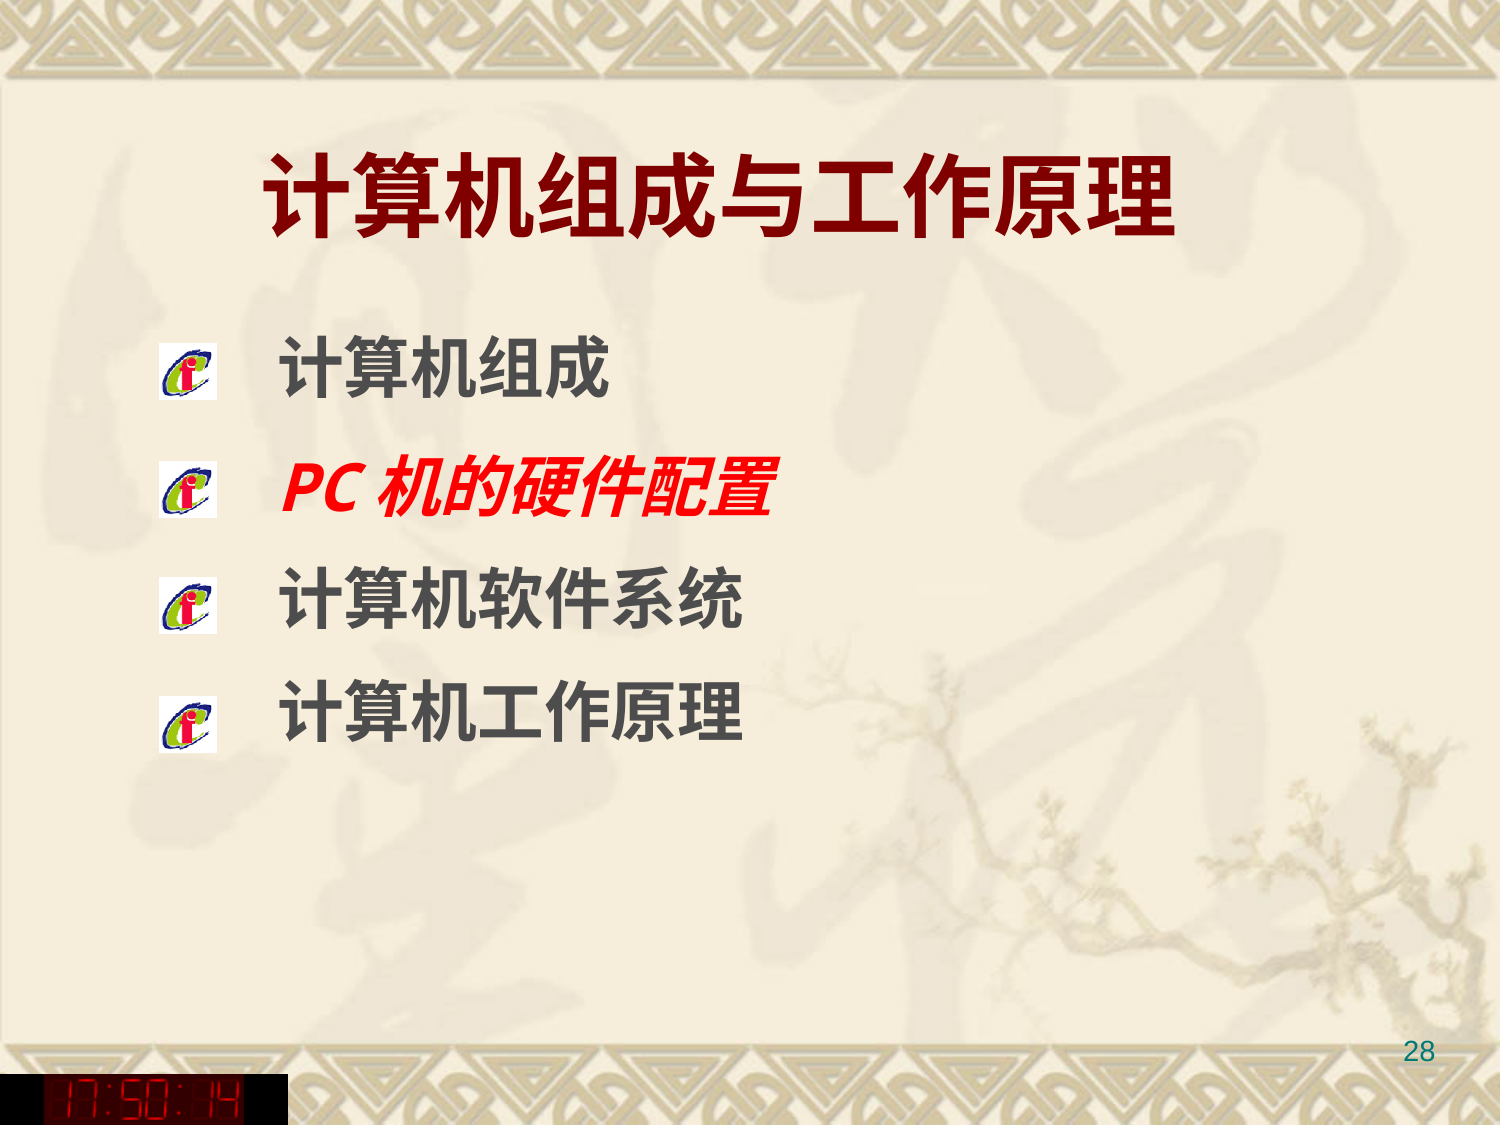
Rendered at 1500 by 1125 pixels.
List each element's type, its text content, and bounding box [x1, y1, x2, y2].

slide_number 28 [1074, 1024, 1451, 1103]
text_box 计算机软件系统 [262, 549, 950, 645]
text_box 计算机组成 [262, 318, 750, 414]
picture [0, 0, 1500, 1125]
text_box 计算机组成与工作原理 [37, 99, 1400, 288]
text_box PC机的硬件配置 [262, 437, 813, 533]
text_box 计算机工作原理 [262, 662, 762, 758]
